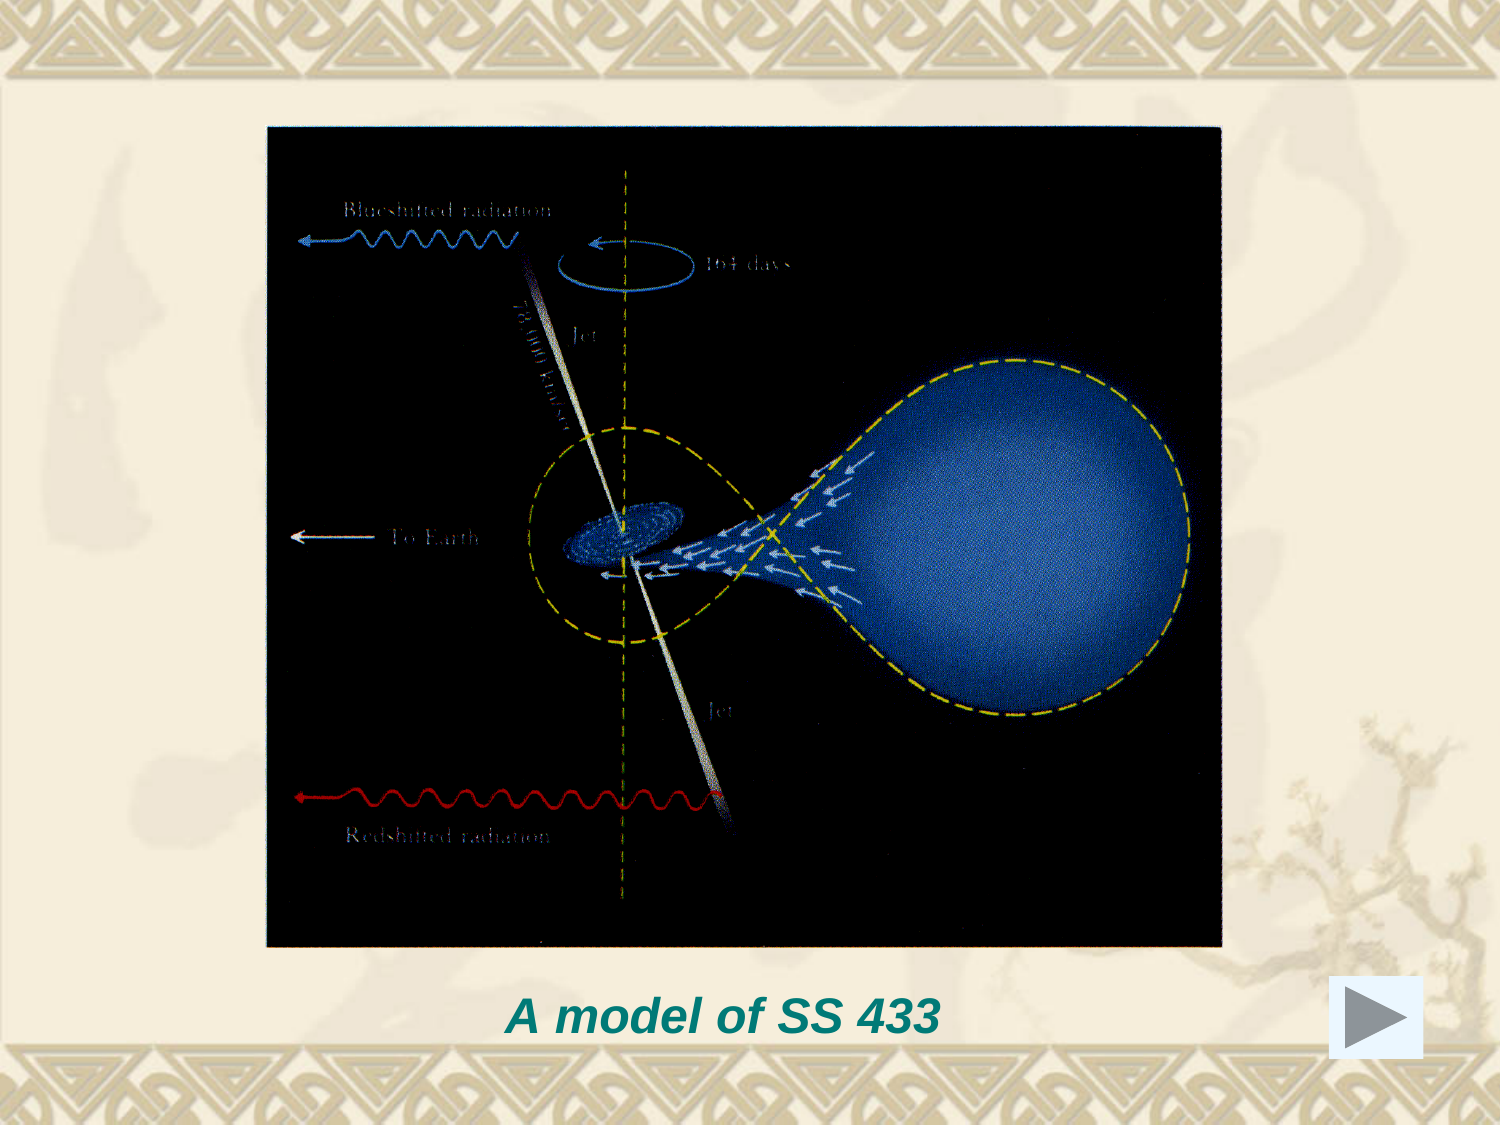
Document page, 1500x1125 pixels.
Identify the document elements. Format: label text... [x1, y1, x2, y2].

text_box A model of SS 433 [490, 976, 1046, 1051]
picture [0, 0, 1500, 1125]
text_box [1328, 976, 1424, 1059]
